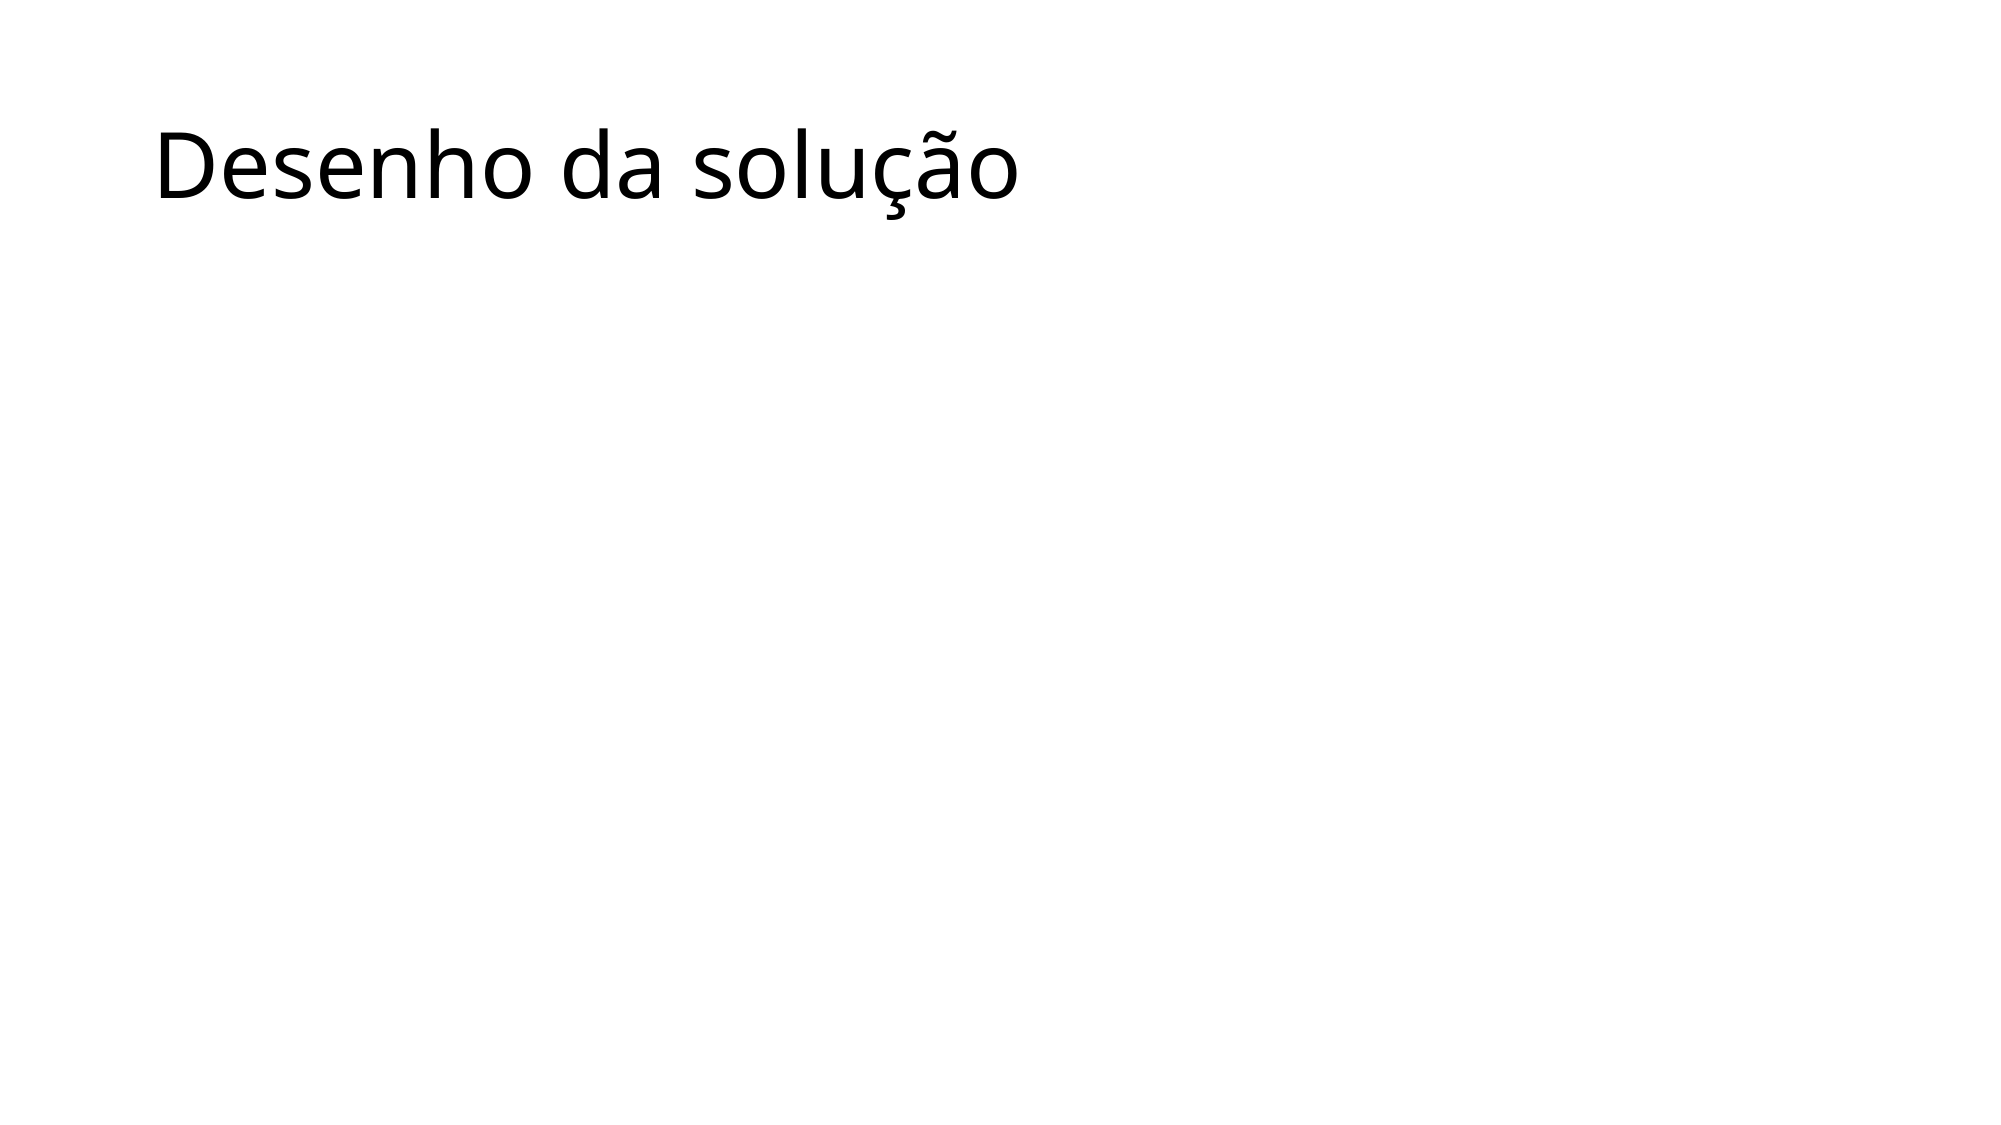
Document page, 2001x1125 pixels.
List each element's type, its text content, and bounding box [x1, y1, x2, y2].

title Desenho da solução [137, 59, 1863, 278]
